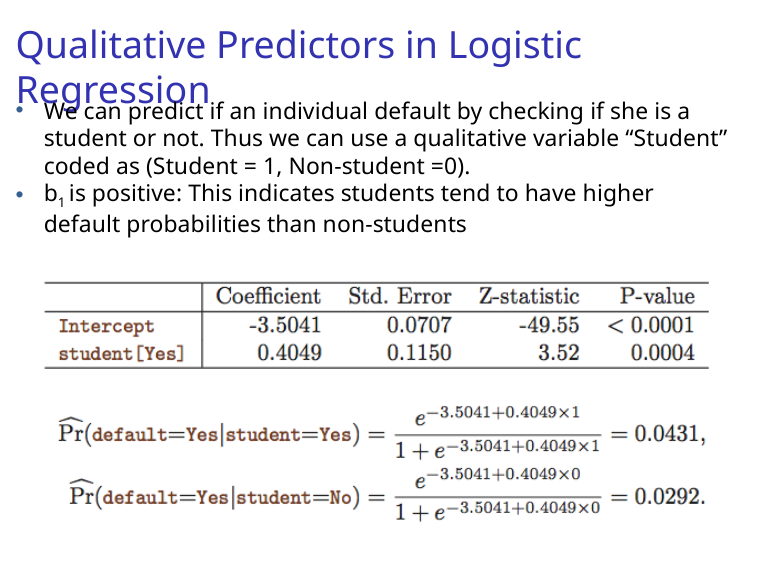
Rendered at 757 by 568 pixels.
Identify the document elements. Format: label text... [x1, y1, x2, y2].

picture [50, 404, 732, 550]
list We can predict if an individual default by checking if she is a student or not. Thus we can use a qualitative variable “Student” coded as (Student = 1, Non-student =0). b1 is positive: This indicates students tend to have higher default probabilities than non-students [15, 96, 732, 263]
title Qualitative Predictors in Logistic Regression [15, 21, 757, 67]
picture [27, 266, 732, 380]
